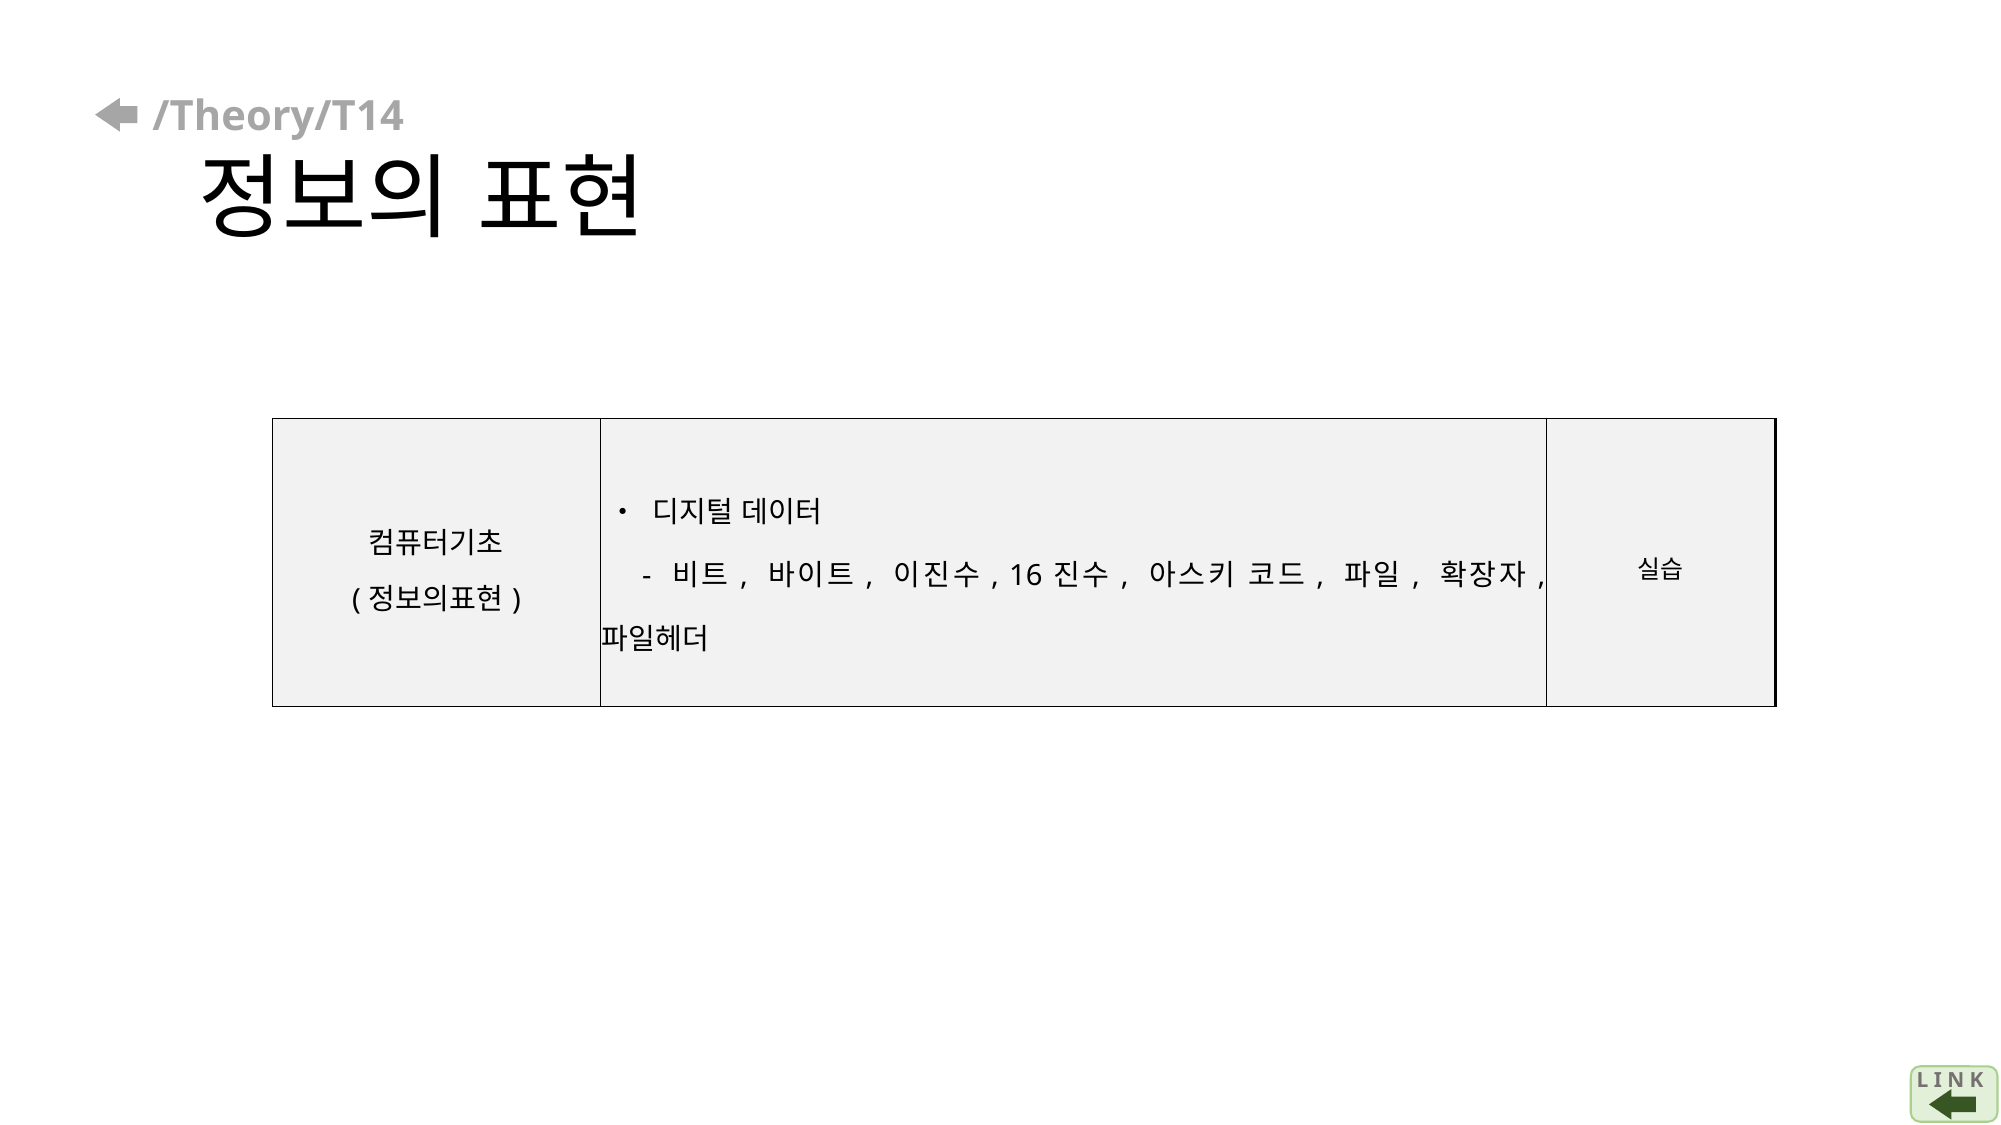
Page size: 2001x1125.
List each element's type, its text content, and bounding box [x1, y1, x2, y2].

table_header 컴퓨터기초 (정보의표현) [273, 419, 600, 706]
text_box [93, 95, 139, 134]
table_header 실습 [1547, 419, 1774, 706]
table_header • 디지털 데이터 - 비트, 바이트, 이진수, 16진수, 아스키 코드, 파일, 확장자, 파일헤더 [601, 419, 1546, 706]
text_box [1901, 1059, 2000, 1125]
title /Theory/T14 정보의 표현 [137, 59, 1863, 278]
